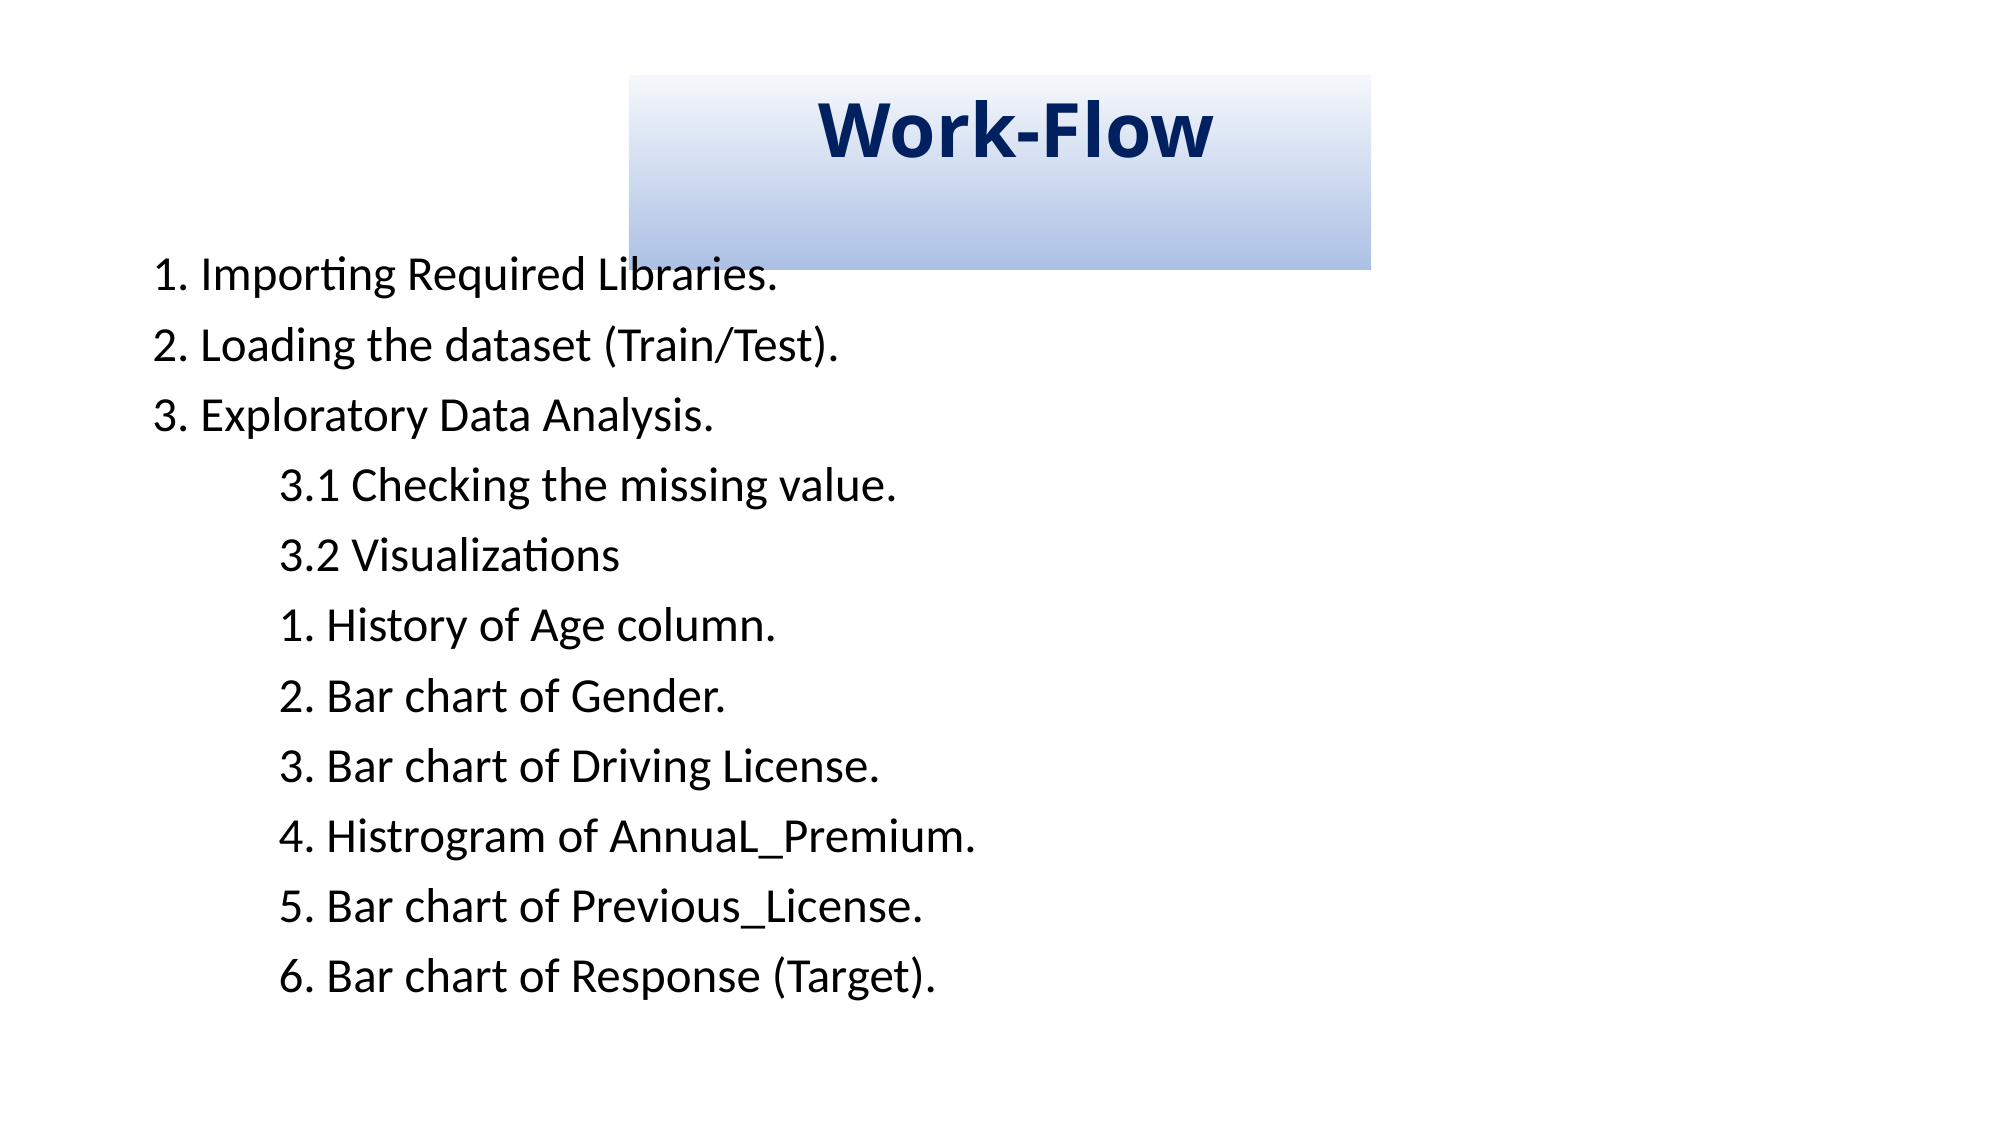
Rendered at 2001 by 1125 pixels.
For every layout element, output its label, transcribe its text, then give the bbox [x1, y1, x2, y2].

text_box Work-Flow [628, 75, 1372, 241]
list 1. Importing Required Libraries. 2. Loading the dataset (Train/Test). 3. Exploratory Data Analysis. 3.1 Checking the missing value. 3.2 Visualizations 1. History of Age column. 2. Bar chart of Gender. 3. Bar chart of Driving License. 4. Histrogram of AnnuaL_Premium. 5. Bar chart of Previous_License. 6. Bar chart of Response (Target). [137, 241, 1863, 1015]
